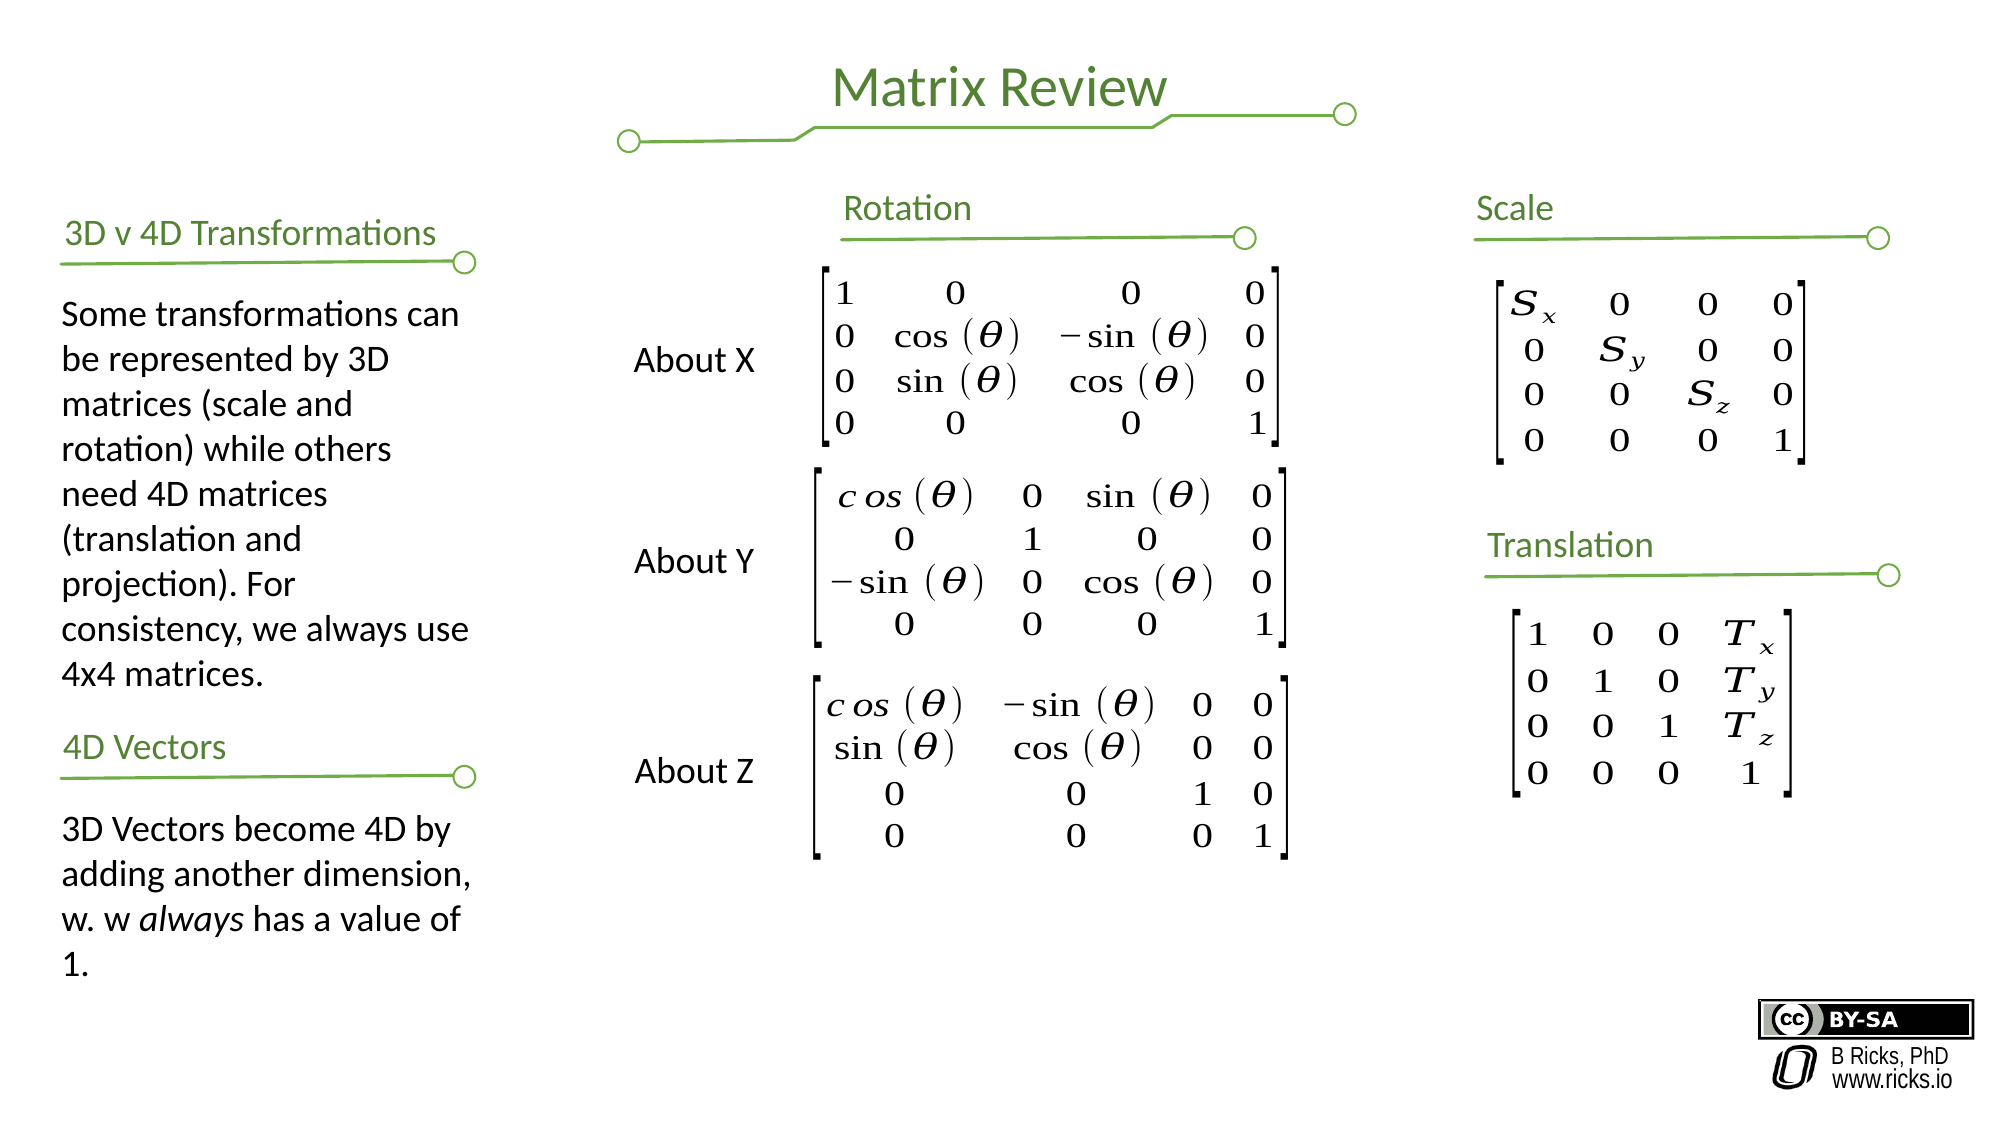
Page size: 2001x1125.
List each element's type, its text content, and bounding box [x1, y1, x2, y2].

text_box About Y [619, 528, 770, 589]
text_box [46, 714, 489, 994]
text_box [617, 103, 1356, 153]
text_box Matrix Review [0, 41, 2000, 126]
picture [1757, 999, 1975, 1098]
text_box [1460, 175, 1890, 250]
text_box About X [618, 327, 771, 388]
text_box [827, 175, 1256, 250]
text_box About Z [619, 738, 769, 799]
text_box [46, 200, 489, 707]
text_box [1471, 513, 1900, 587]
